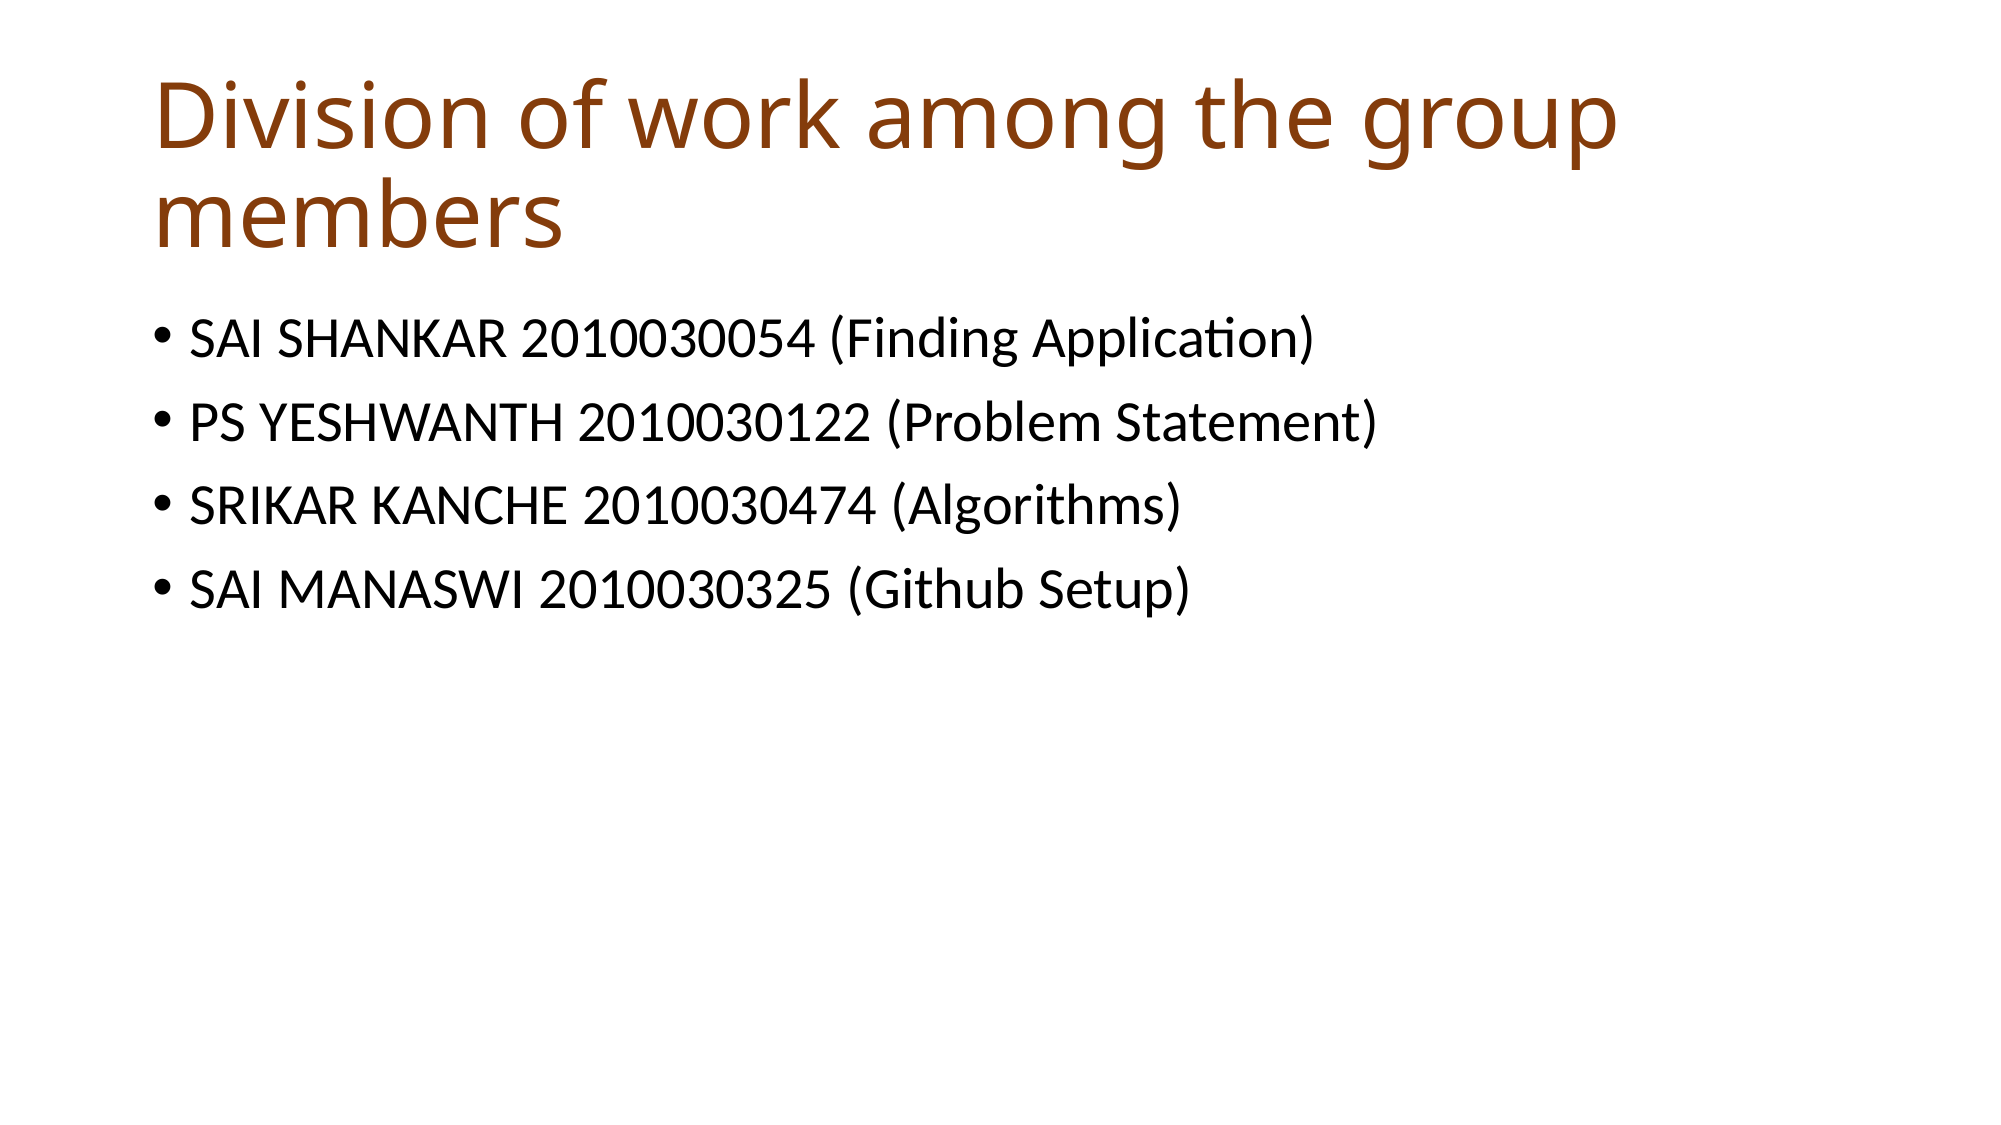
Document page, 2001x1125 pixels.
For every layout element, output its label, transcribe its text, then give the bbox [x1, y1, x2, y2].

list SAI SHANKAR 2010030054 (Finding Application) PS YESHWANTH 2010030122 (Problem Statement) SRIKAR KANCHE 2010030474 (Algorithms) SAI MANASWI 2010030325 (Github Setup) [137, 299, 1863, 1014]
title Division of work among the group members [137, 59, 1863, 278]
